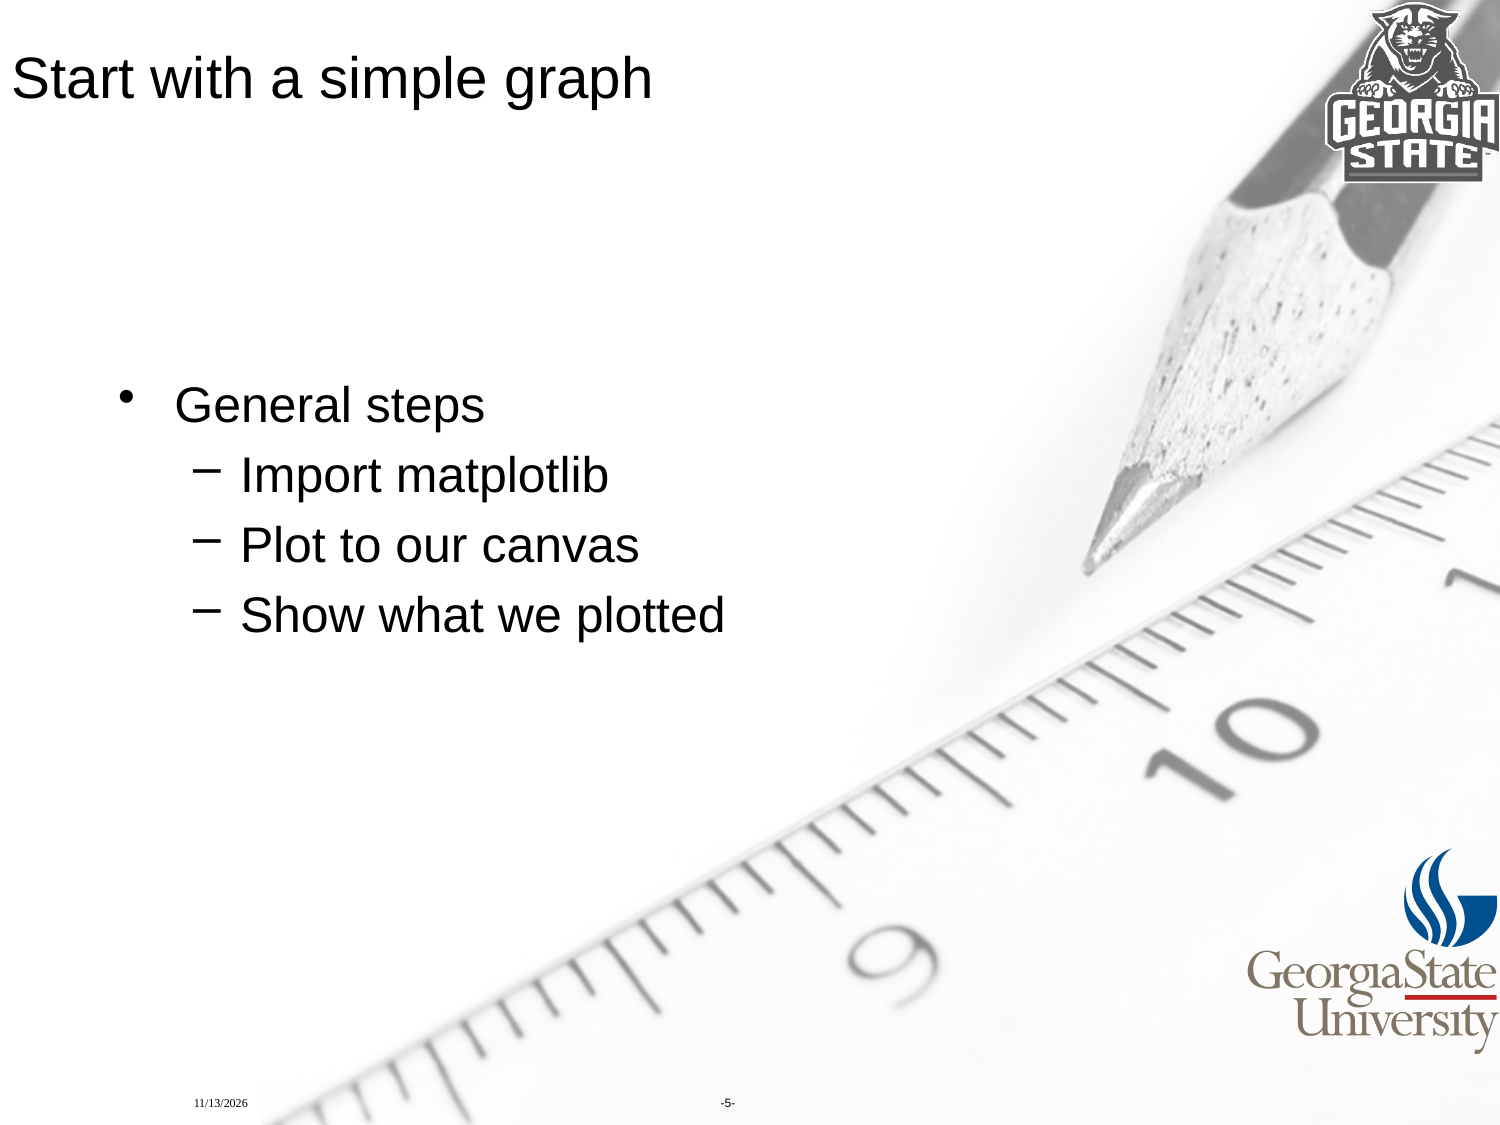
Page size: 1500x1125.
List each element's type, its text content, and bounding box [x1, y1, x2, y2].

picture [0, 0, 1500, 1125]
list General steps Import matplotlib Plot to our canvas Show what we plotted [103, 365, 1397, 901]
title Start with a simple graph [11, 34, 1188, 116]
